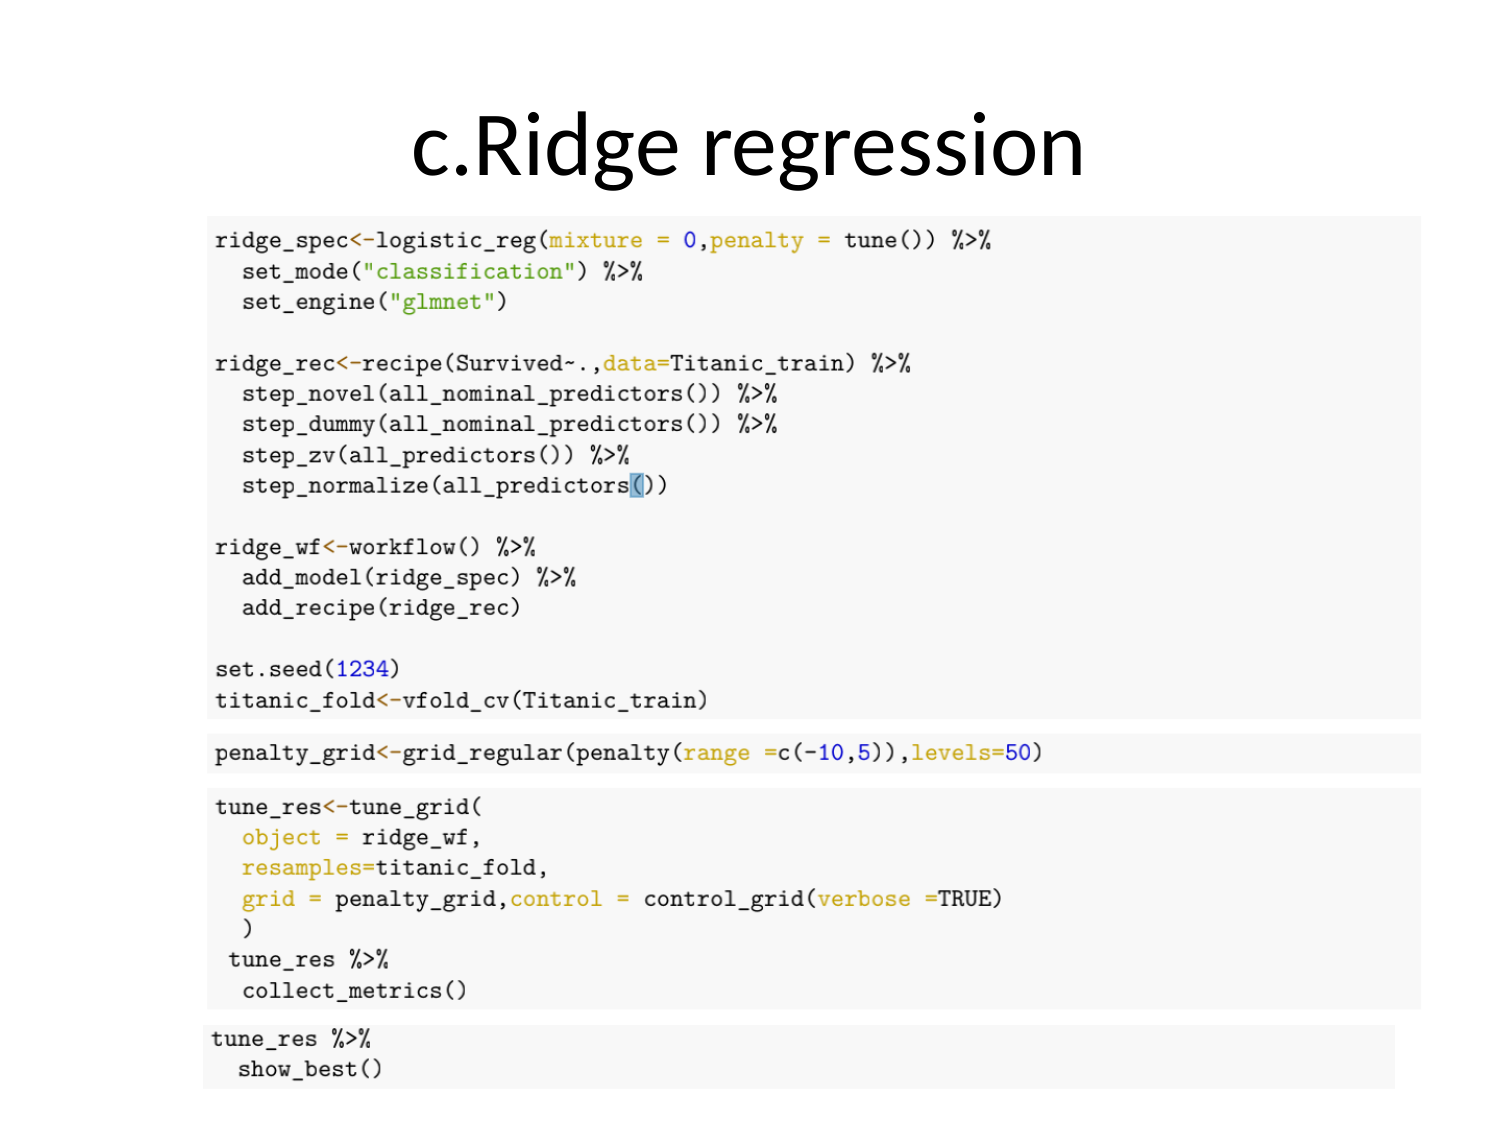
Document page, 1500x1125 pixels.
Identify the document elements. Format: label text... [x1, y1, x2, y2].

title c.Ridge regression [75, 45, 1425, 233]
picture [202, 216, 1445, 1095]
